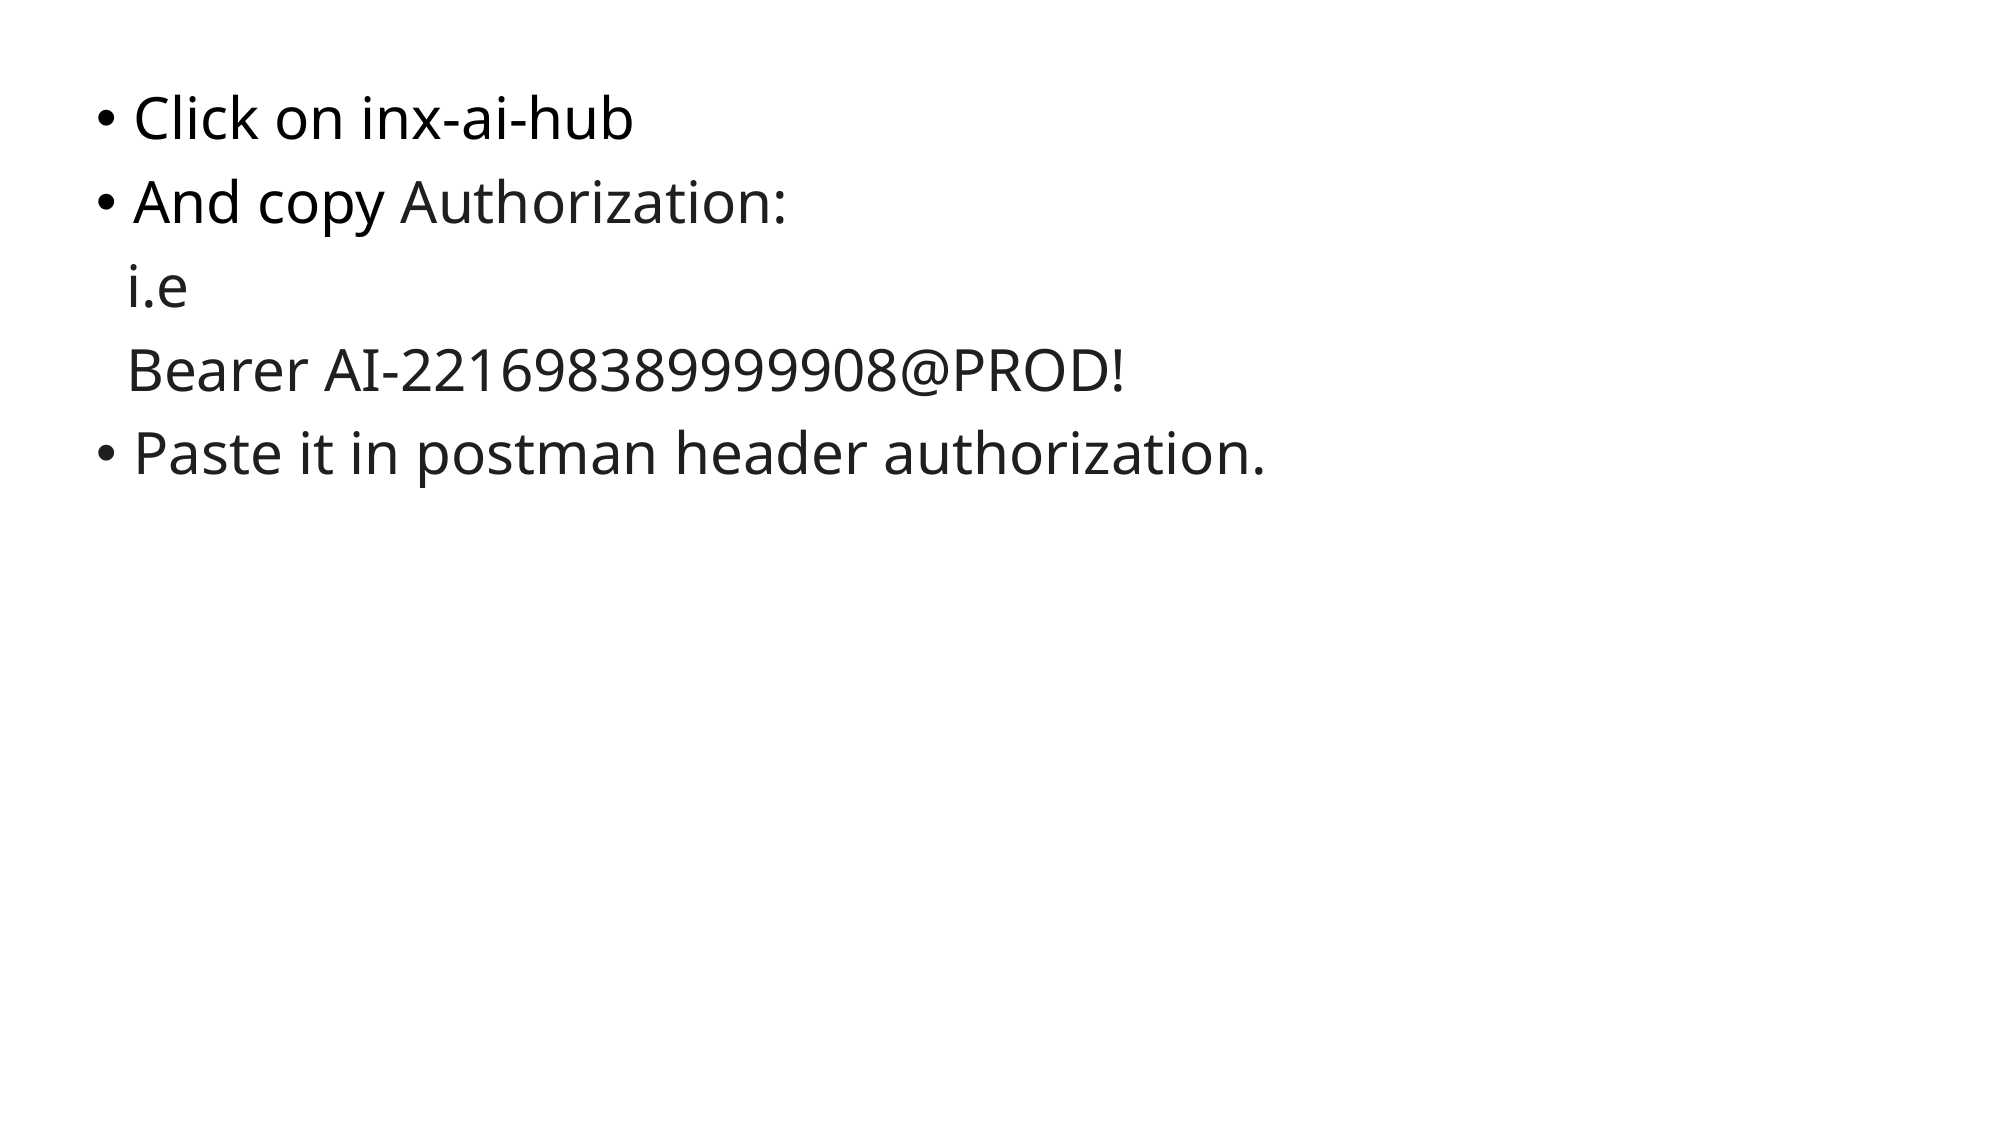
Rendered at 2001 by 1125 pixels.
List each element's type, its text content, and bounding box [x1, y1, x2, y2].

list Click on inx-ai-hub And copy Authorization: i.e Bearer AI-221698389999908@PROD! Paste it in postman header authorization. [81, 81, 1806, 796]
